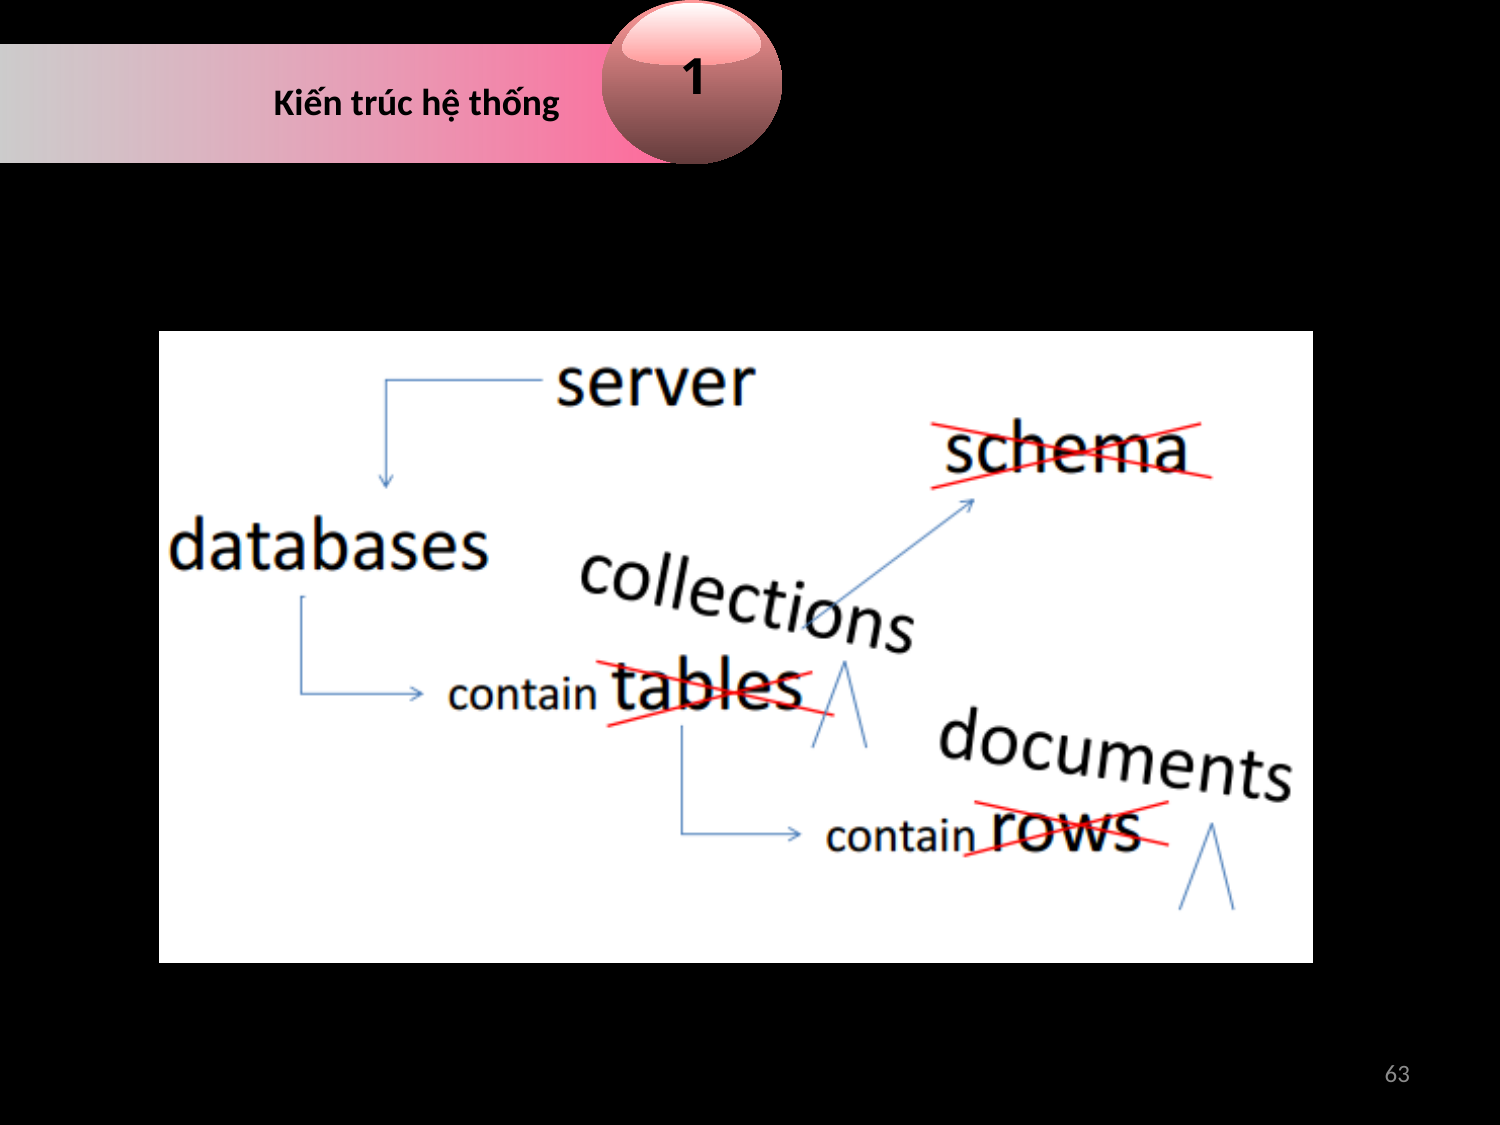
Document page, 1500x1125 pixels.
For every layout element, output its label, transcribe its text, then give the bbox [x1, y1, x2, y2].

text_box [601, 0, 783, 165]
slide_number 63 [1074, 1042, 1425, 1103]
text_box Kiến trúc hệ thống [174, 70, 575, 131]
picture [158, 330, 1313, 963]
text_box [0, 45, 596, 163]
